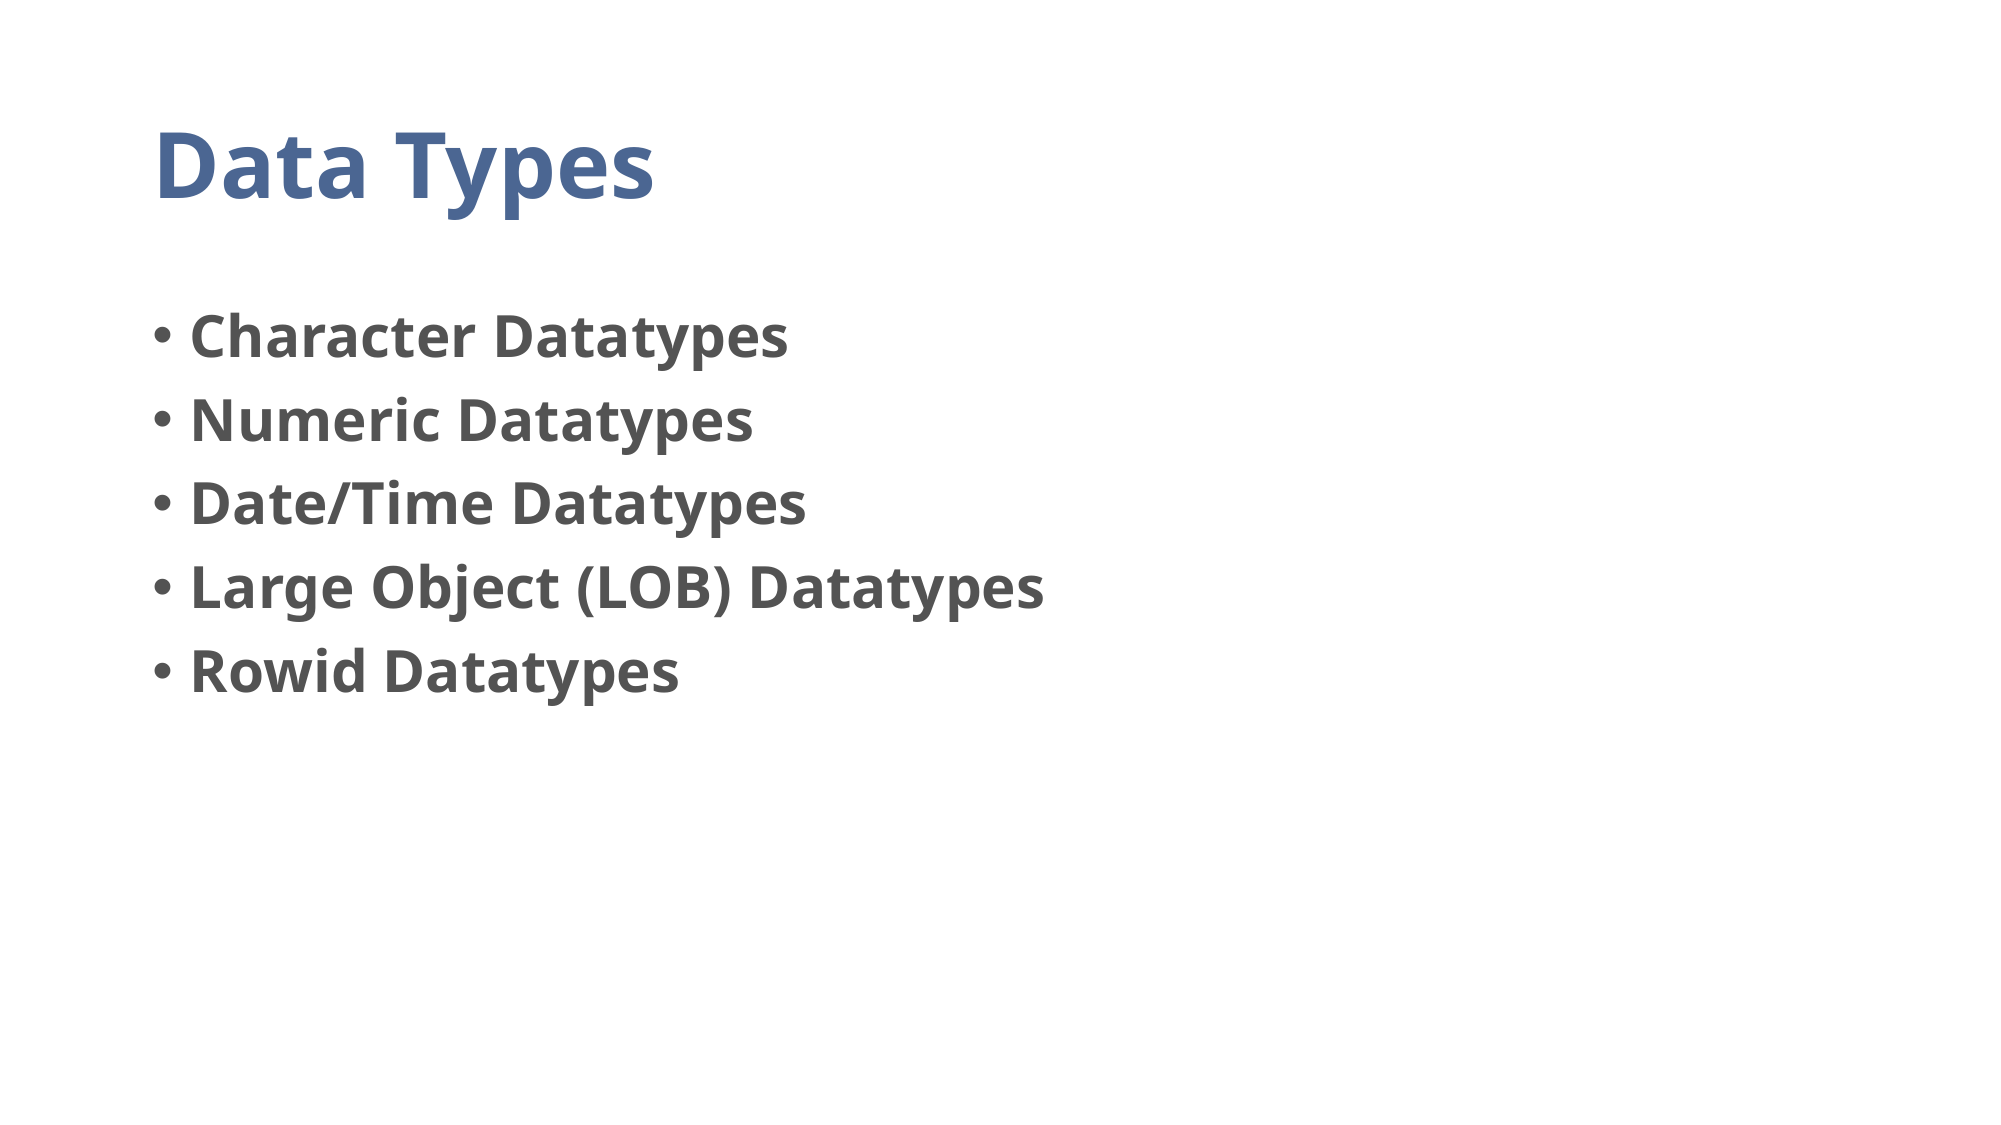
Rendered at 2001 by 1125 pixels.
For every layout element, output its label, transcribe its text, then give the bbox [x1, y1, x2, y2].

list Character Datatypes Numeric Datatypes Date/Time Datatypes Large Object (LOB) Datatypes Rowid Datatypes [137, 299, 1863, 1014]
title Data Types [137, 59, 1863, 278]
